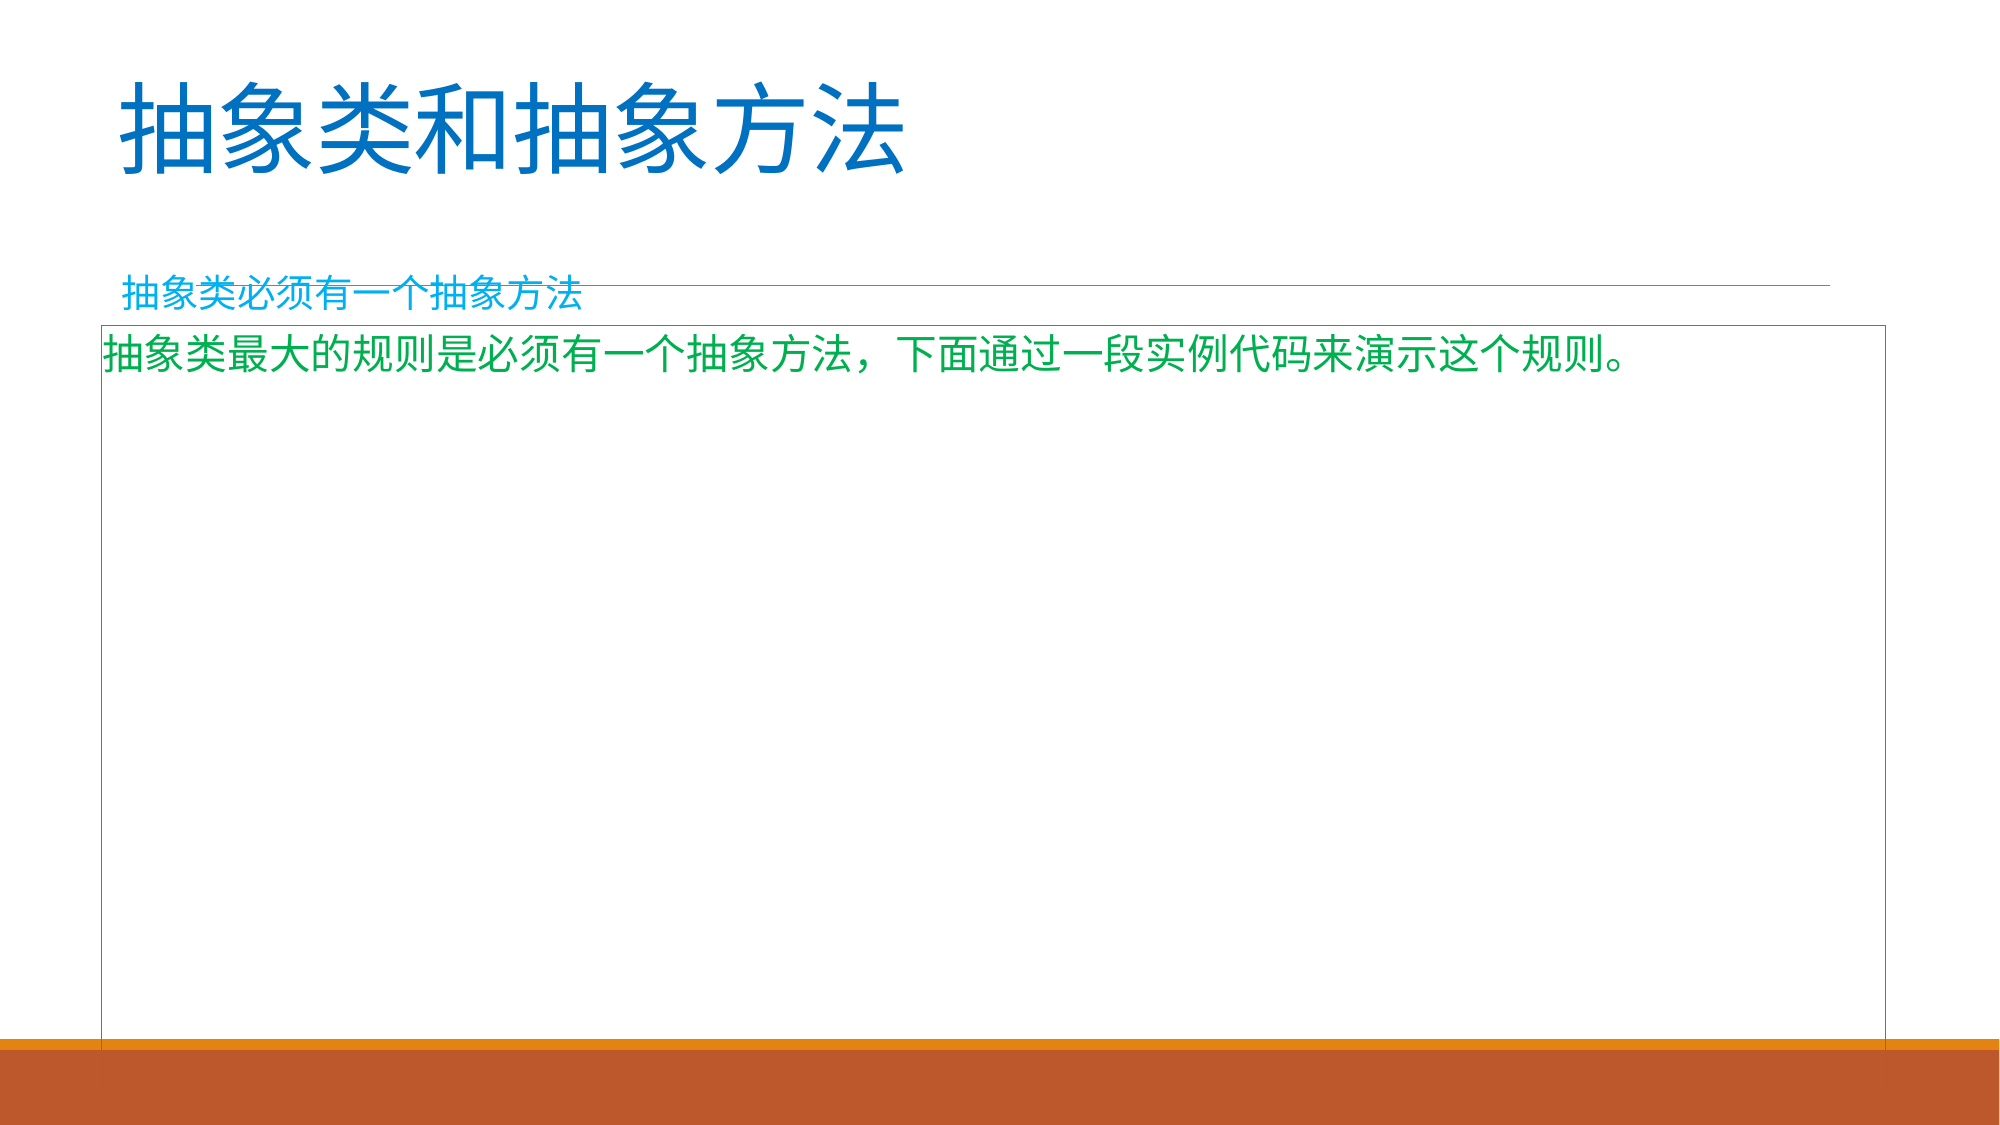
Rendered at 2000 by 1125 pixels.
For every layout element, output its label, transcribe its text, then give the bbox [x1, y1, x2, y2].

title 抽象类和抽象方法 [101, 30, 1850, 195]
text_box 抽象类必须有一个抽象方法 [101, 219, 1851, 326]
list 抽象类最大的规则是必须有一个抽象方法，下面通过一段实例代码来演示这个规则。 [101, 325, 1886, 1094]
